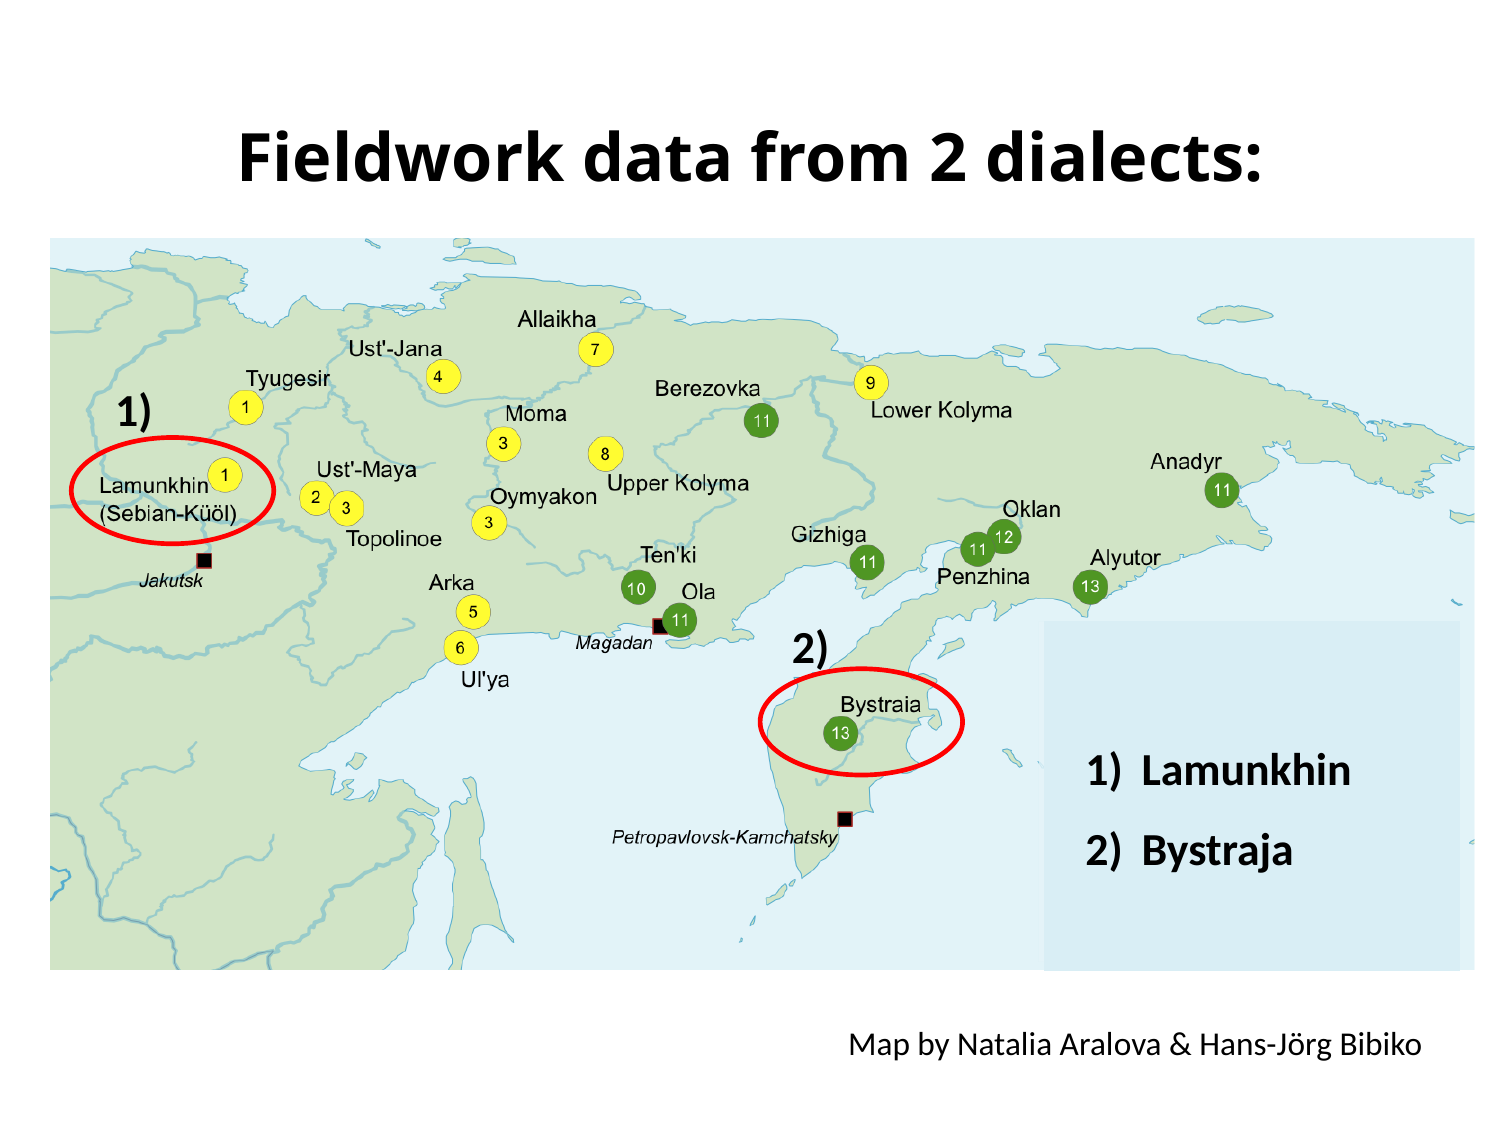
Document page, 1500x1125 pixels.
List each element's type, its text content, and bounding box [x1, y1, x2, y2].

text_box Map by Natalia Aralova & Hans-Jörg Bibiko [833, 1014, 1438, 1070]
picture [49, 237, 1475, 970]
text_box Fieldwork data from 2 dialects: [74, 78, 1425, 233]
